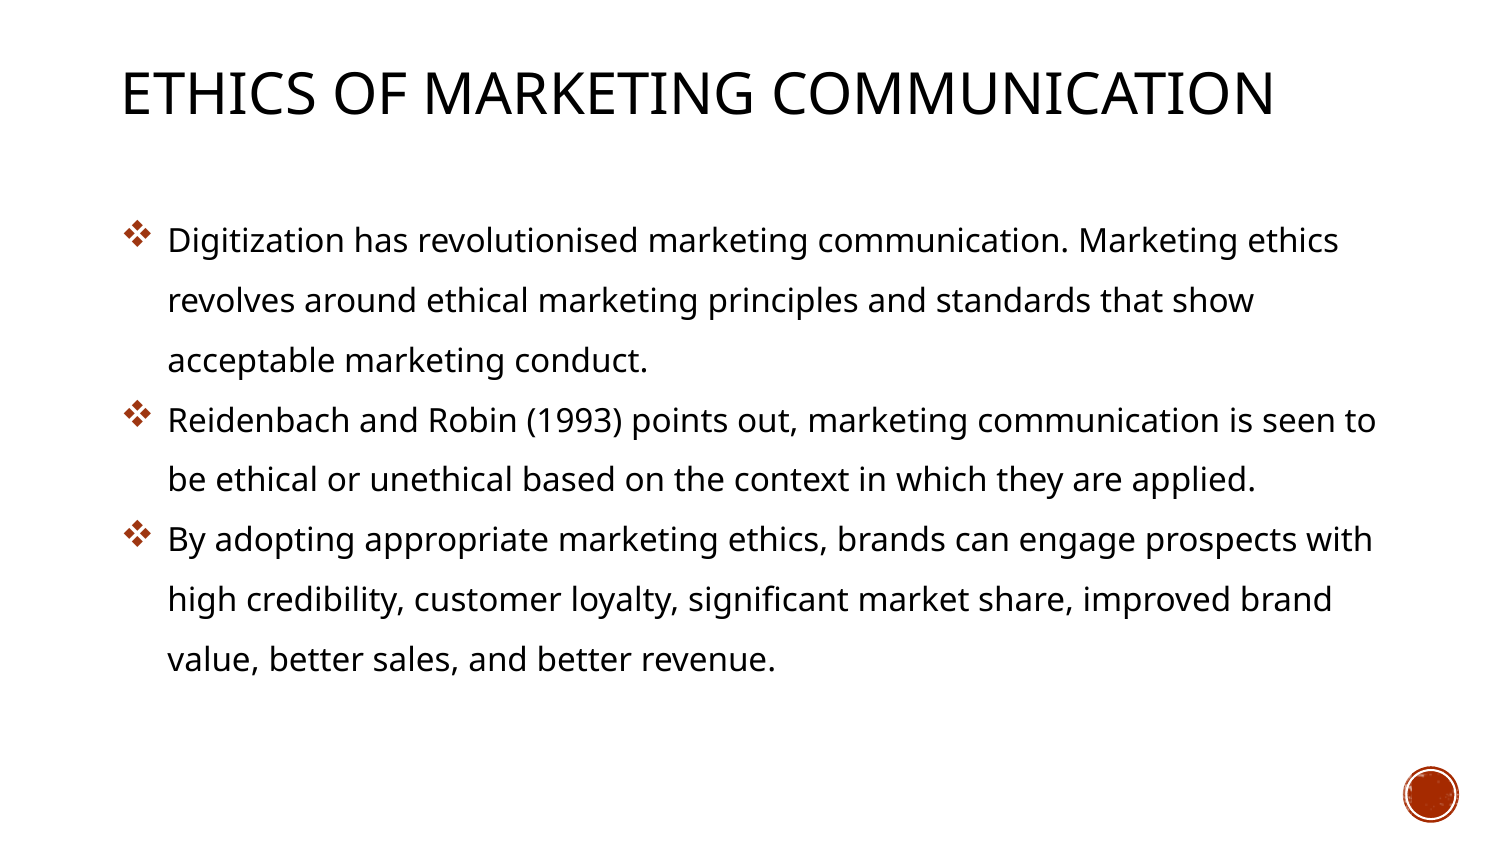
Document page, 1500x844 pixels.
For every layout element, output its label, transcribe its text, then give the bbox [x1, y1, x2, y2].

title Ethics of Marketing Communication [105, 49, 1449, 144]
list Digitization has revolutionised marketing communication. Marketing ethics revolves around ethical marketing principles and standards that show acceptable marketing conduct. Reidenbach and Robin (1993) points out, marketing communication is seen to be ethical or unethical based on the context in which they are applied. By adopting appropriate marketing ethics, brands can engage prospects with high credibility, customer loyalty, significant market share, improved brand value, better sales, and better revenue. [105, 184, 1419, 793]
